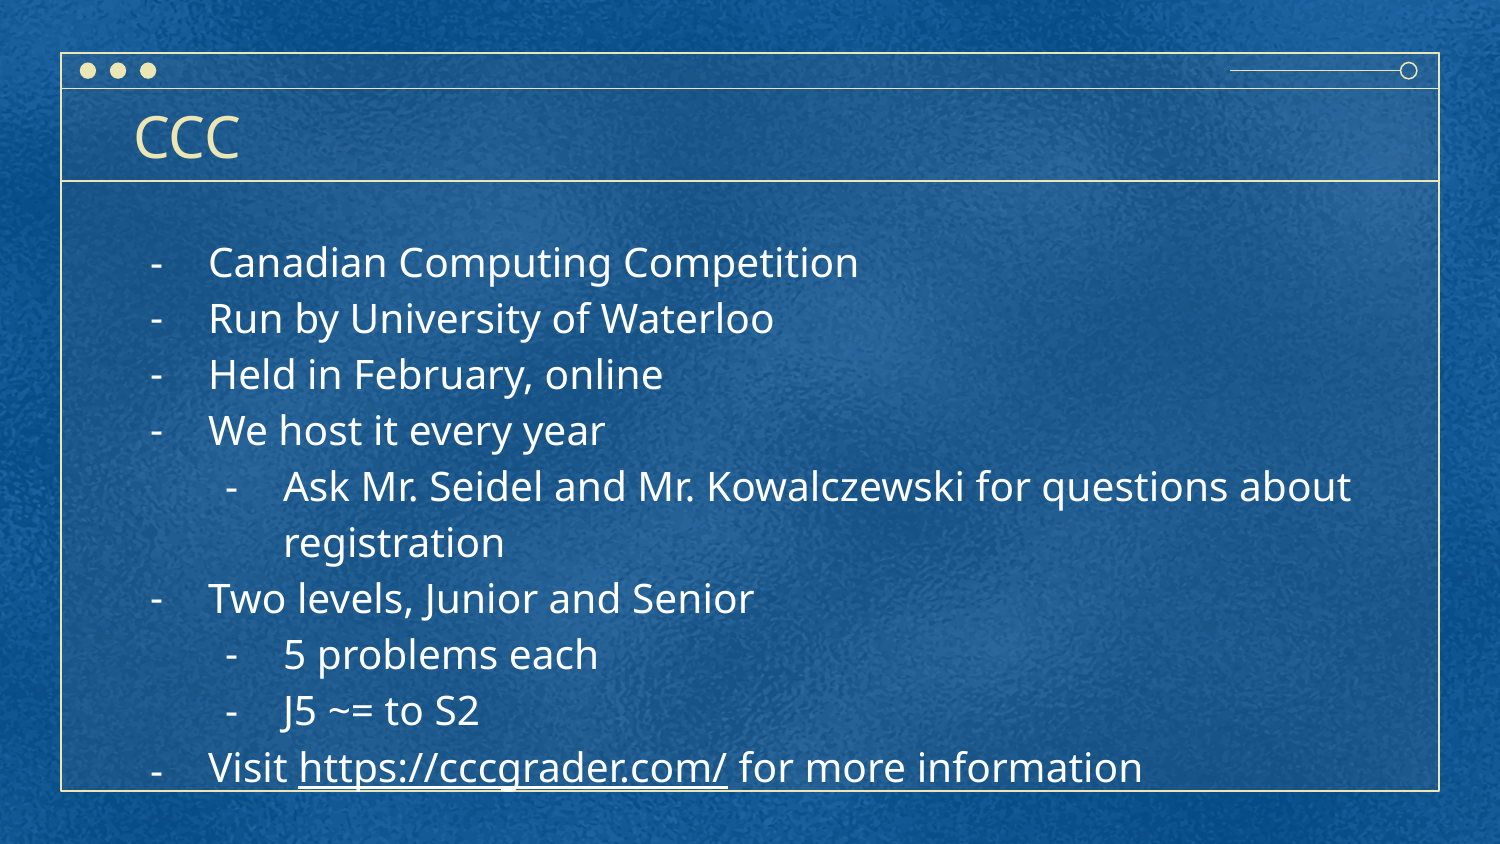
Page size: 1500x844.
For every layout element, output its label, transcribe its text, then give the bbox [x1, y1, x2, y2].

list Canadian Computing Competition Run by University of Waterloo Held in February, online We host it every year Ask Mr. Seidel and Mr. Kowalczewski for questions about registration Two levels, Junior and Senior 5 problems each J5 ~= to S2 Visit https://cccgrader.com/ for more information [118, 214, 1382, 753]
title CCC [118, 88, 1382, 182]
